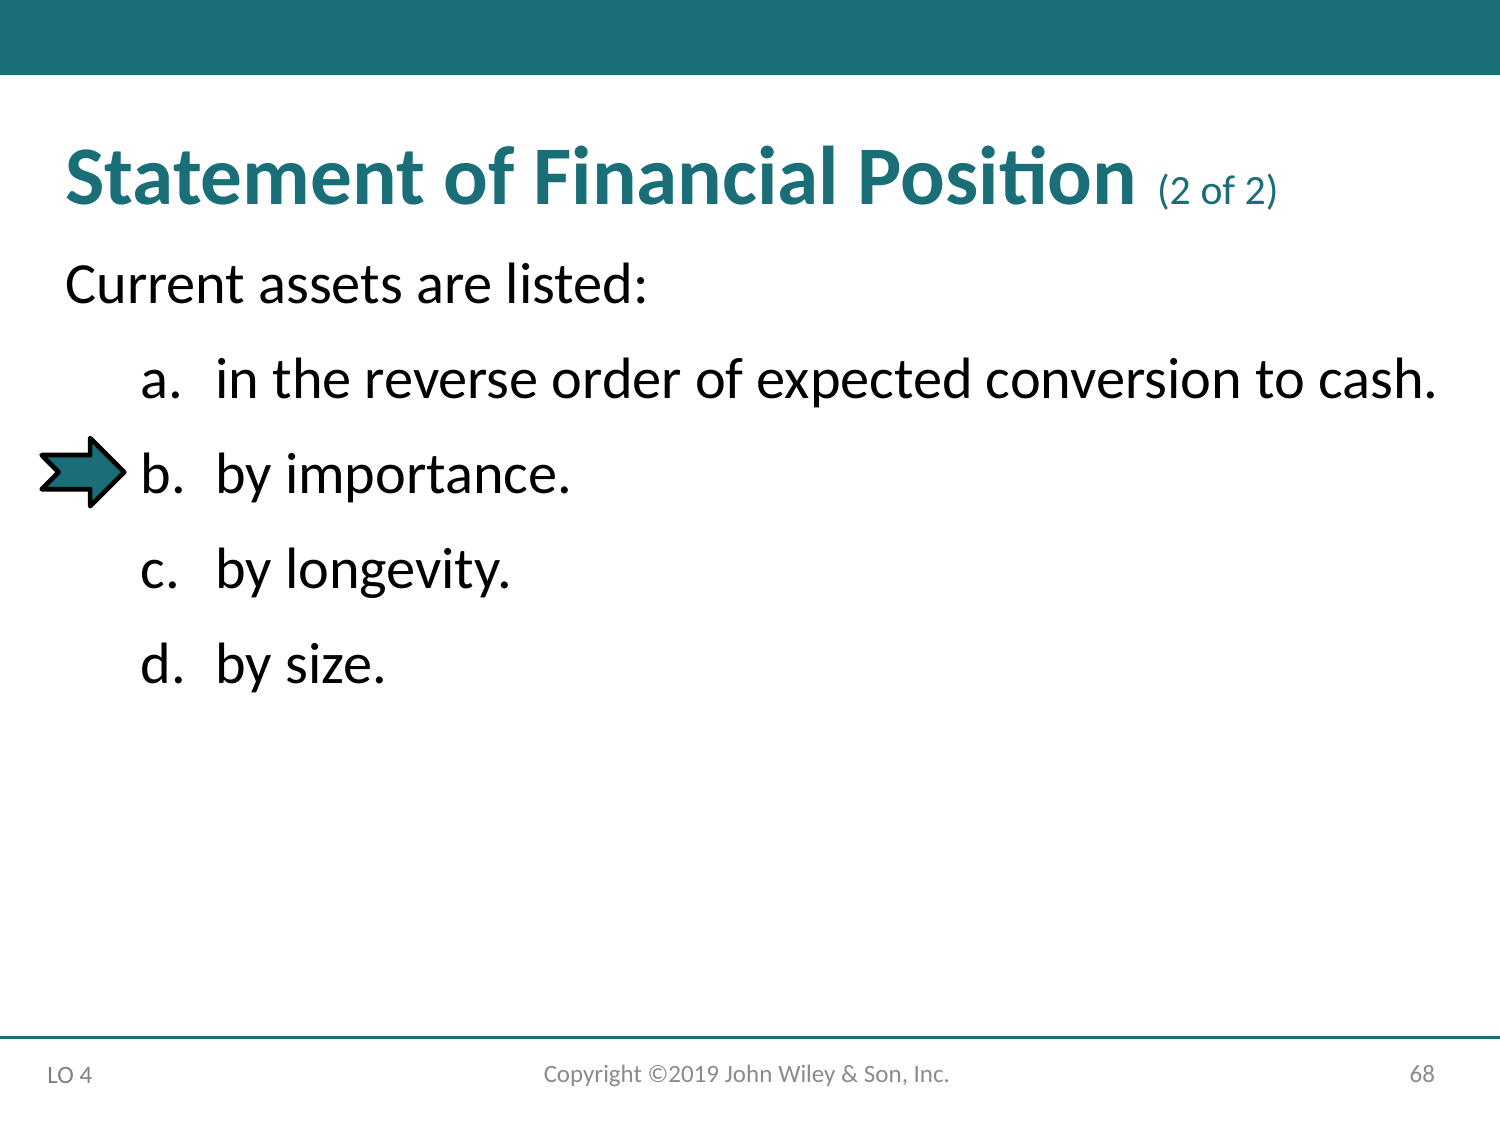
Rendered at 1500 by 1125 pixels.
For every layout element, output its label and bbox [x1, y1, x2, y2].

text_box [41, 438, 125, 507]
list [50, 465, 57, 479]
list [50, 328, 1475, 738]
footer [496, 1042, 1004, 1103]
title [50, 125, 1475, 328]
slide_number [1059, 1042, 1450, 1103]
list [37, 1051, 118, 1125]
